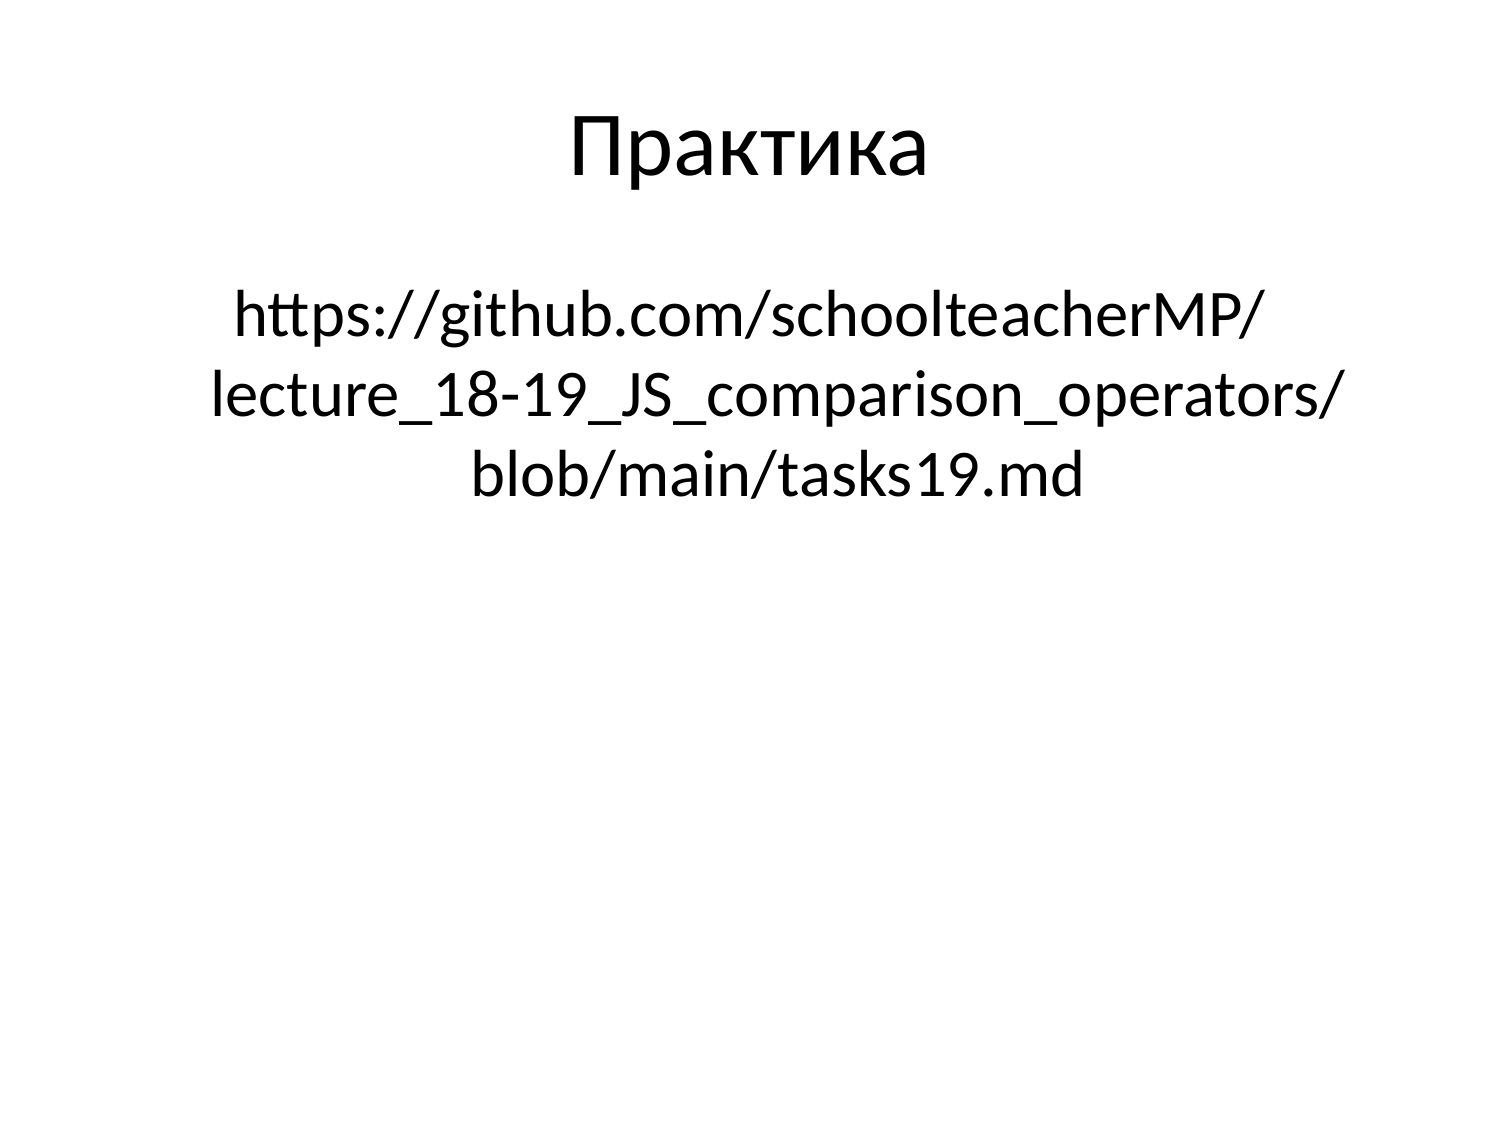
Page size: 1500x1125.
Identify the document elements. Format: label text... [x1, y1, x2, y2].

title Практика [75, 45, 1425, 233]
list https://github.com/schoolteacherMP/lecture_18-19_JS_comparison_operators/blob/main/tasks19.md [75, 262, 1425, 1005]
